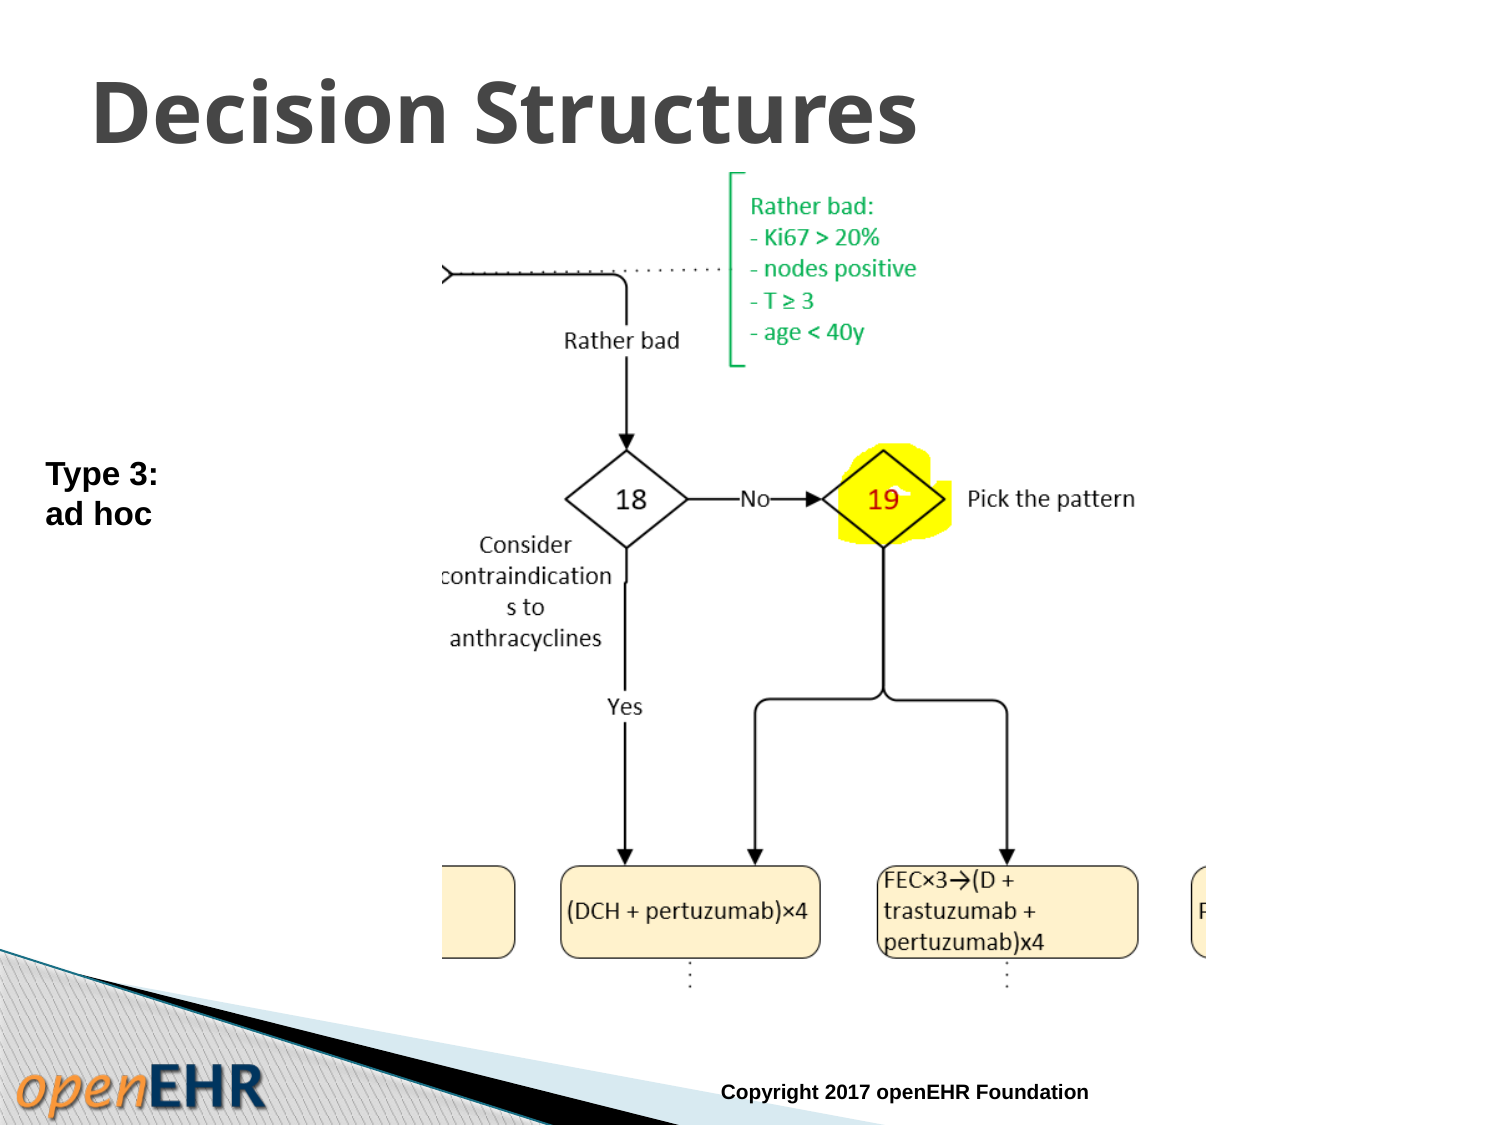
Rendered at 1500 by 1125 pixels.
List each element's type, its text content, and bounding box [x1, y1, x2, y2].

picture [0, 1044, 290, 1125]
footer Copyright 2017 openEHR Foundation [655, 1051, 1105, 1112]
text_box Type 3: ad hoc [30, 444, 184, 539]
picture [442, 172, 1206, 991]
title Decision Structures [75, 45, 1425, 173]
